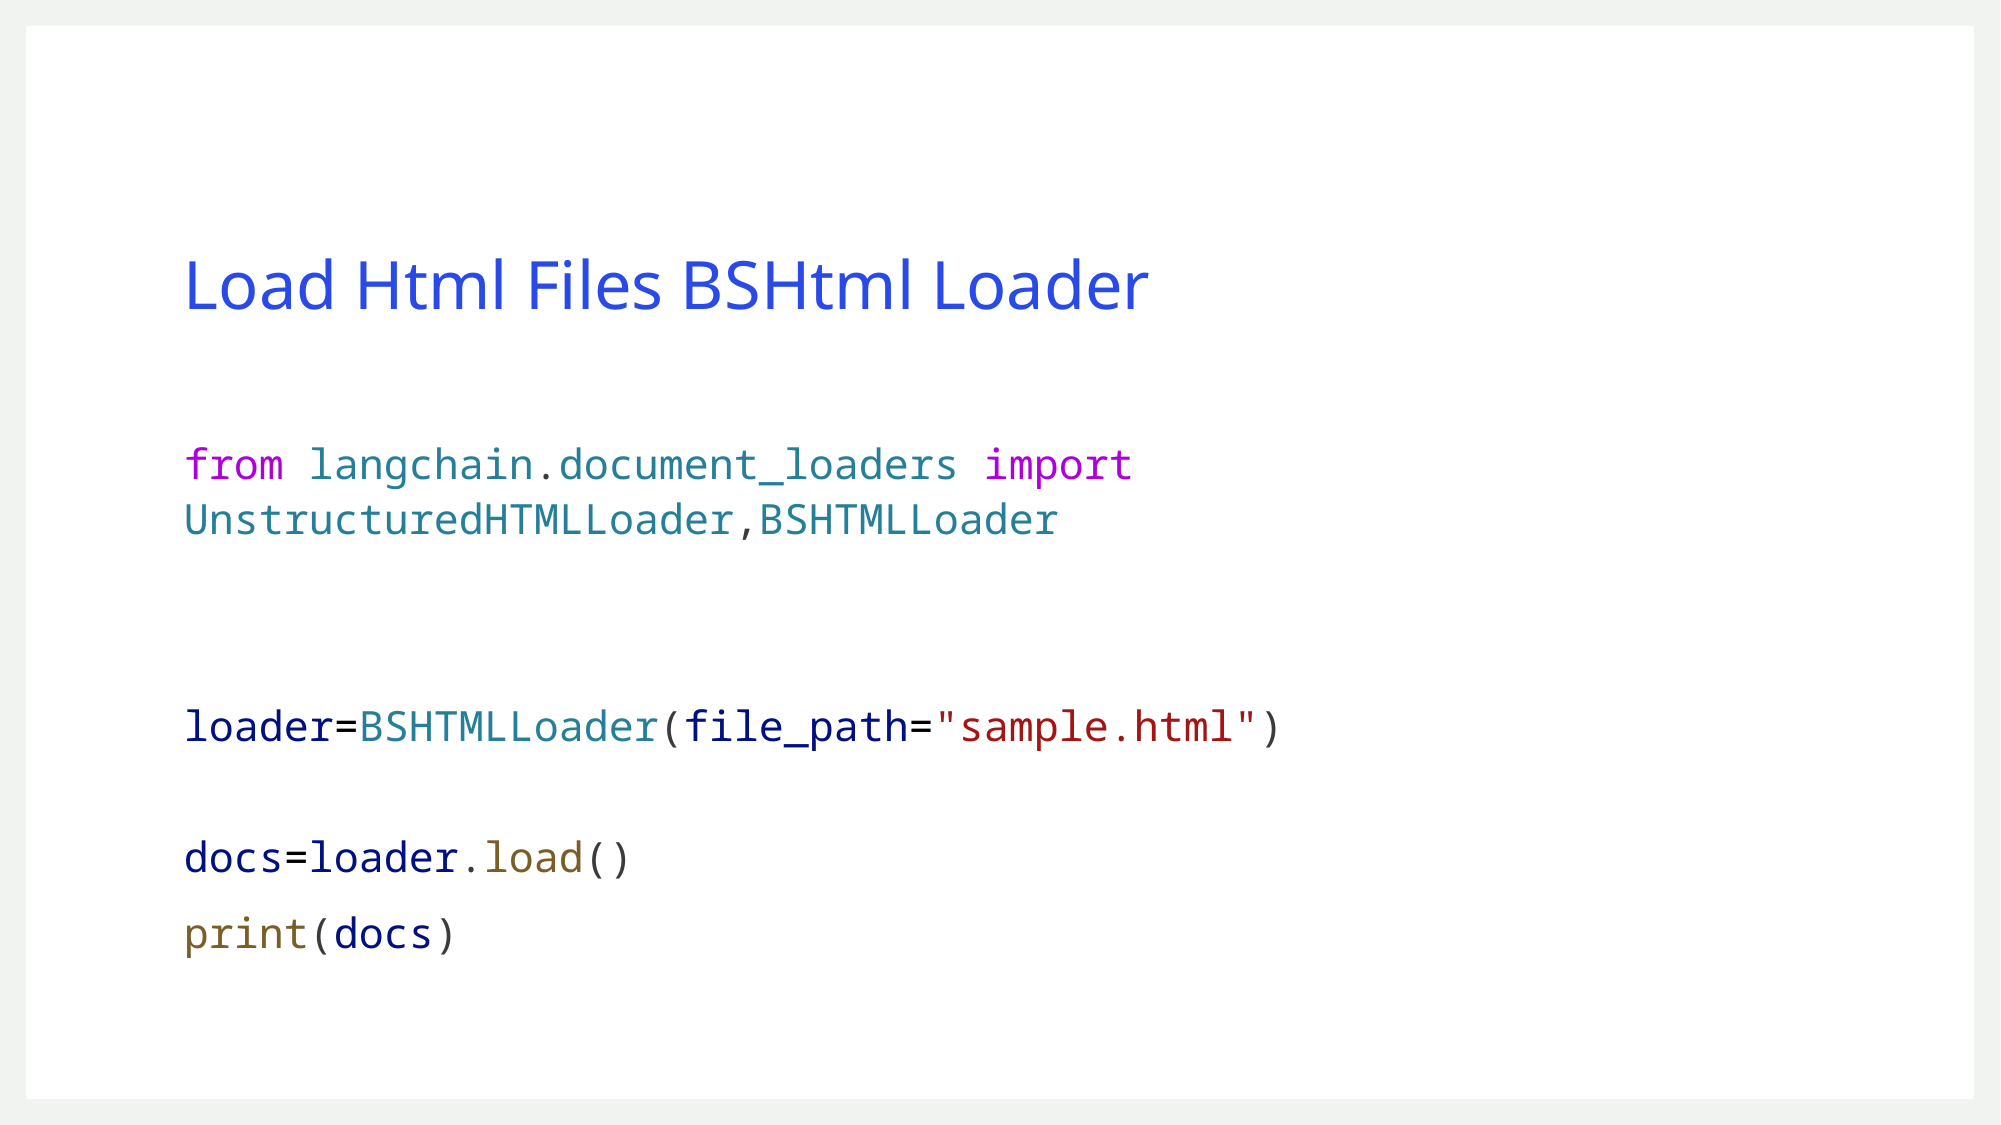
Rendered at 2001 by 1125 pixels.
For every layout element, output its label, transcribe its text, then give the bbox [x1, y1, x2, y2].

list from langchain.document_loaders import UnstructuredHTMLLoader,BSHTMLLoader loader=BSHTMLLoader(file_path="sample.html") docs=loader.load() print(docs) [168, 354, 1832, 1006]
title Load Html Files BSHtml Loader [168, 118, 1832, 331]
